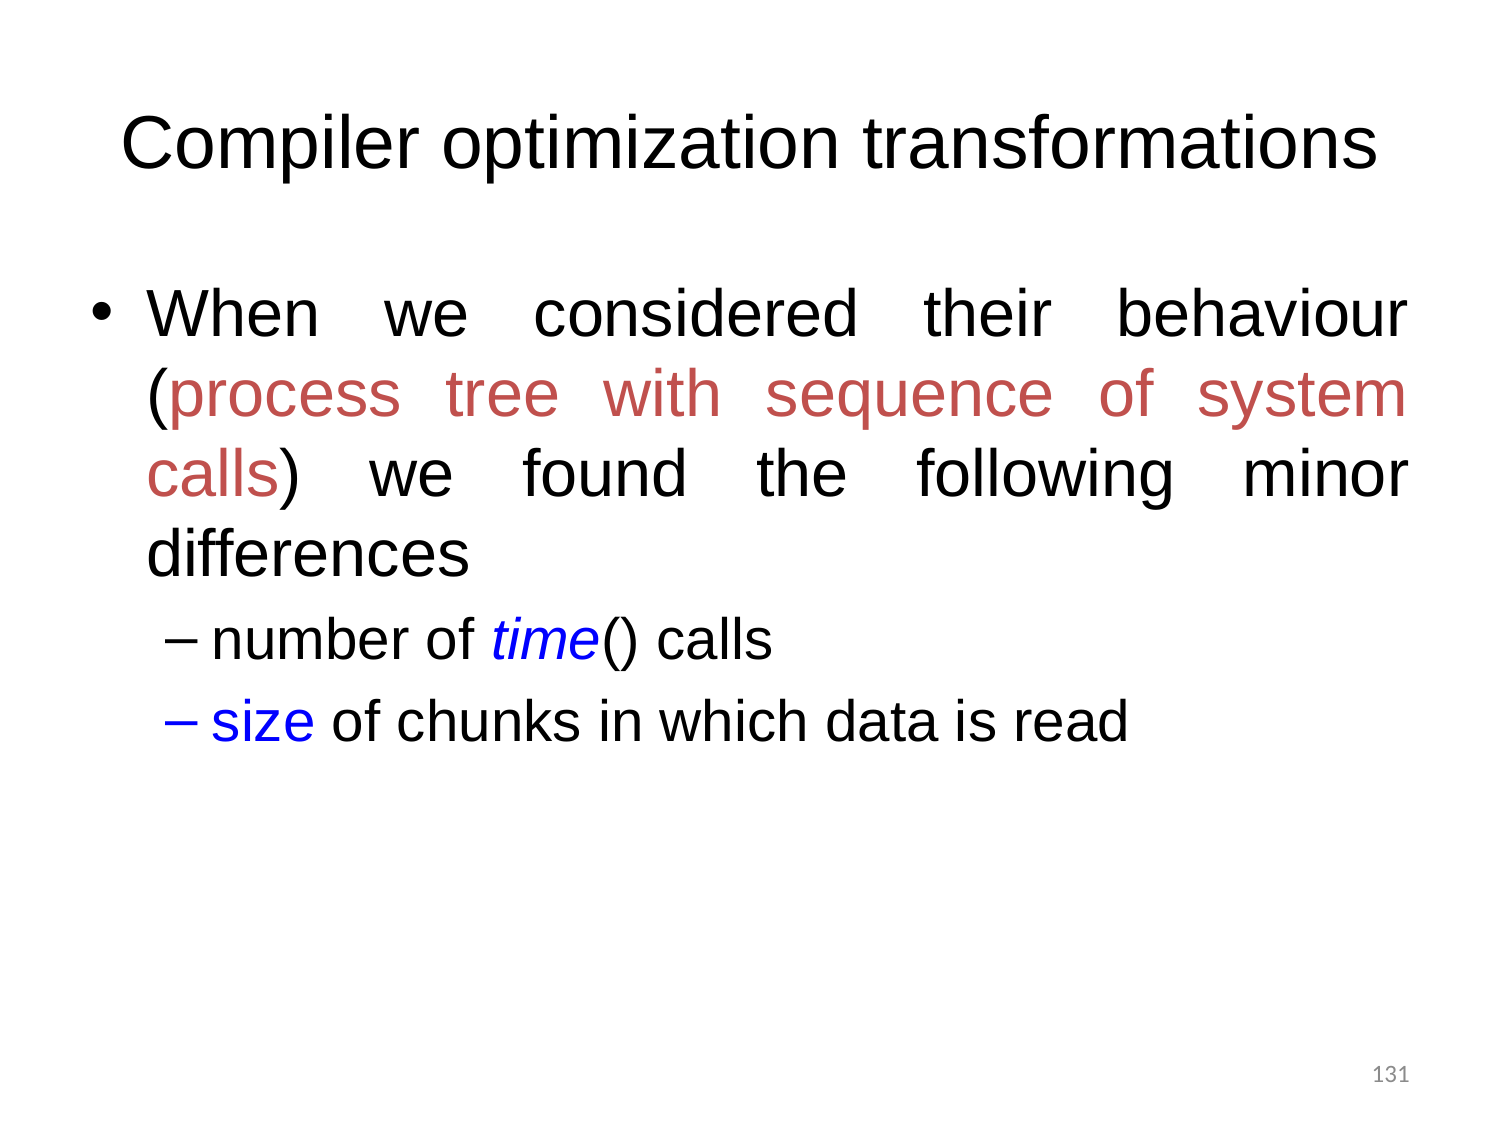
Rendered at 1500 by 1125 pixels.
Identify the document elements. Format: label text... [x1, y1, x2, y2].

slide_number 131 [1074, 1042, 1425, 1103]
title Compiler optimization transformations [75, 45, 1425, 233]
list When we considered their behaviour (process tree with sequence of system calls) we found the following minor differences number of time() calls size of chunks in which data is read [75, 262, 1425, 850]
